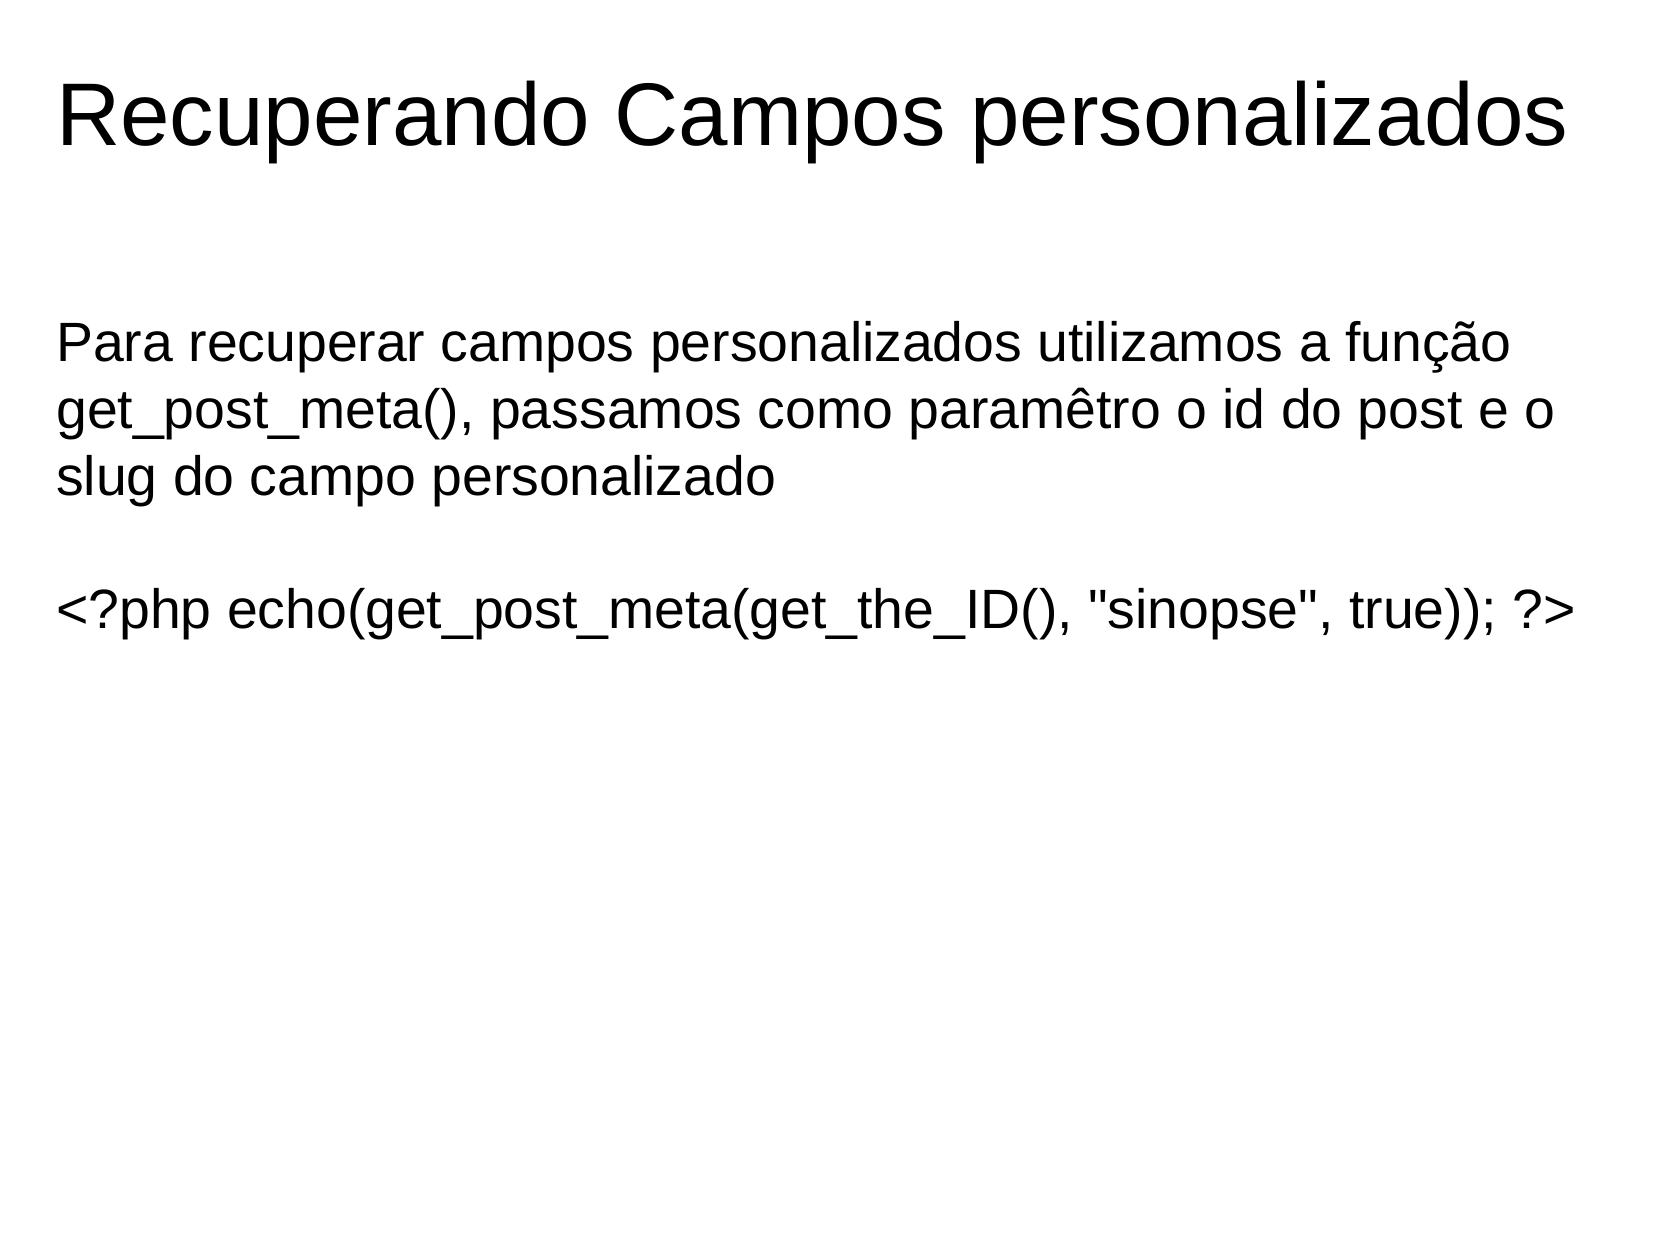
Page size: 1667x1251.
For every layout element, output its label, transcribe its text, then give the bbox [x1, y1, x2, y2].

list Para recuperar campos personalizados utilizamos a função get_post_meta(), passamos como paramêtro o id do post e o slug do campo personalizado <?php echo(get_post_meta(get_the_ID(), "sinopse", true)); ?> [50, 300, 1630, 1213]
title Recuperando Campos personalizados [50, 50, 1630, 213]
